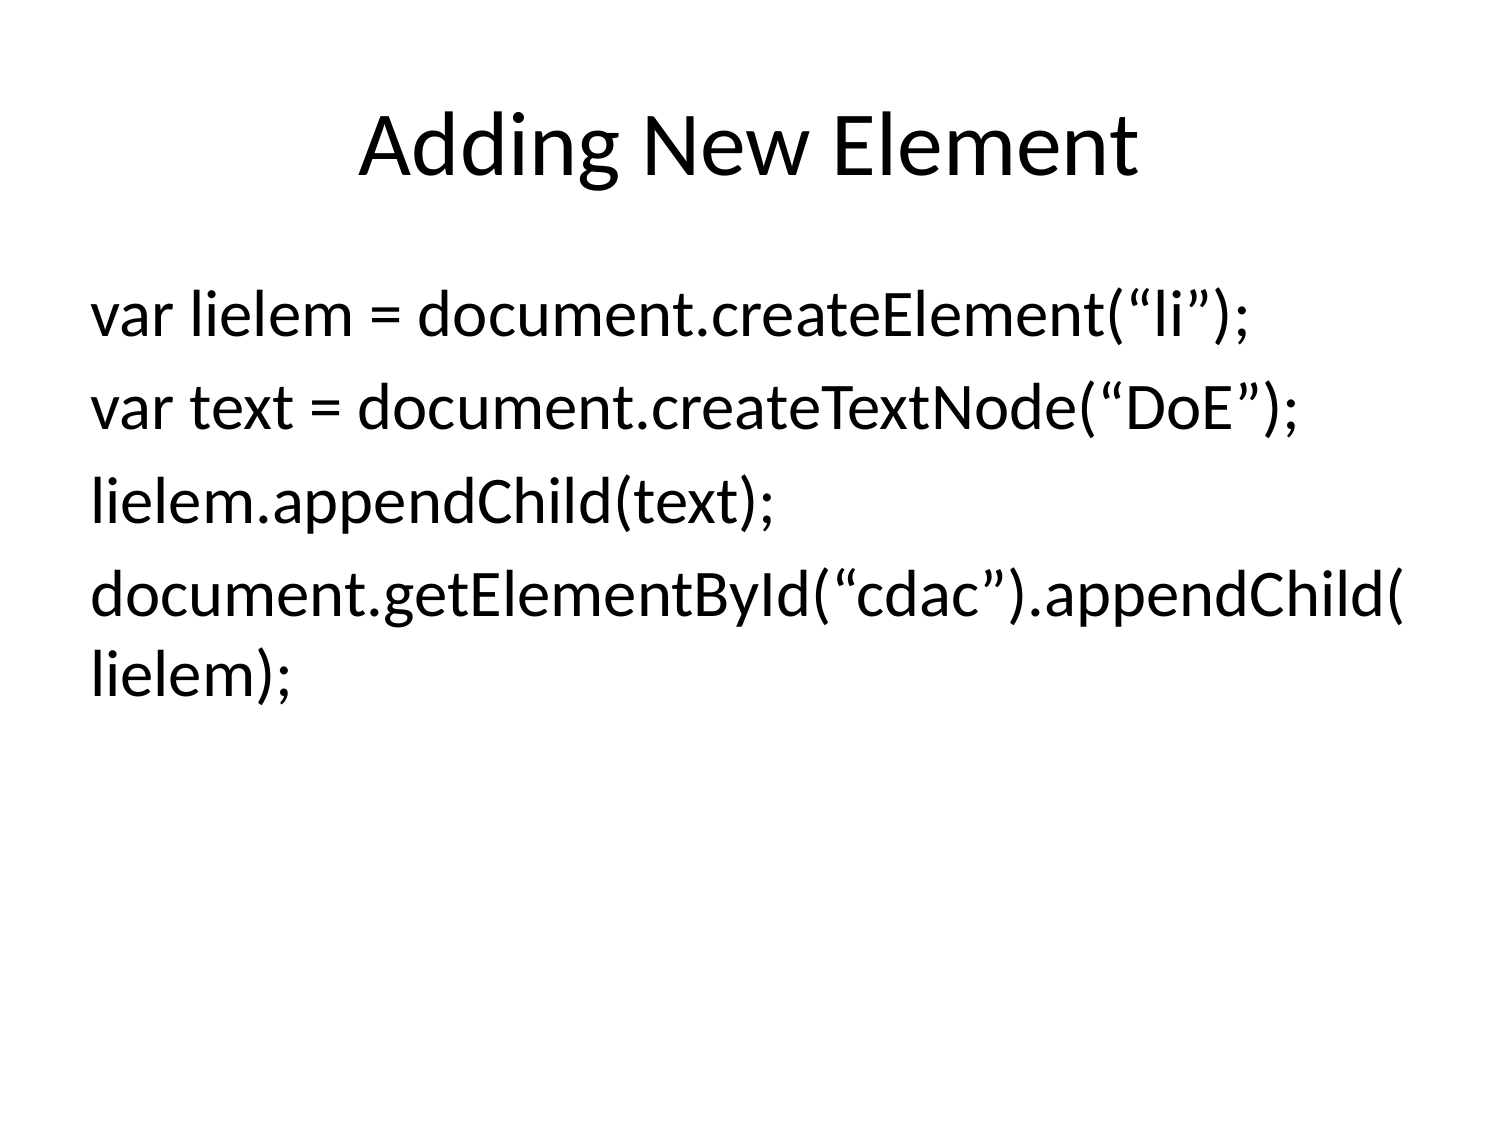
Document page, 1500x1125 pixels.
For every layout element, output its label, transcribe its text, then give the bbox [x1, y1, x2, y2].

title Adding New Element [75, 45, 1425, 233]
list var lielem = document.createElement(“li”); var text = document.createTextNode(“DoE”); lielem.appendChild(text); document.getElementById(“cdac”).appendChild(lielem); [75, 262, 1425, 1005]
